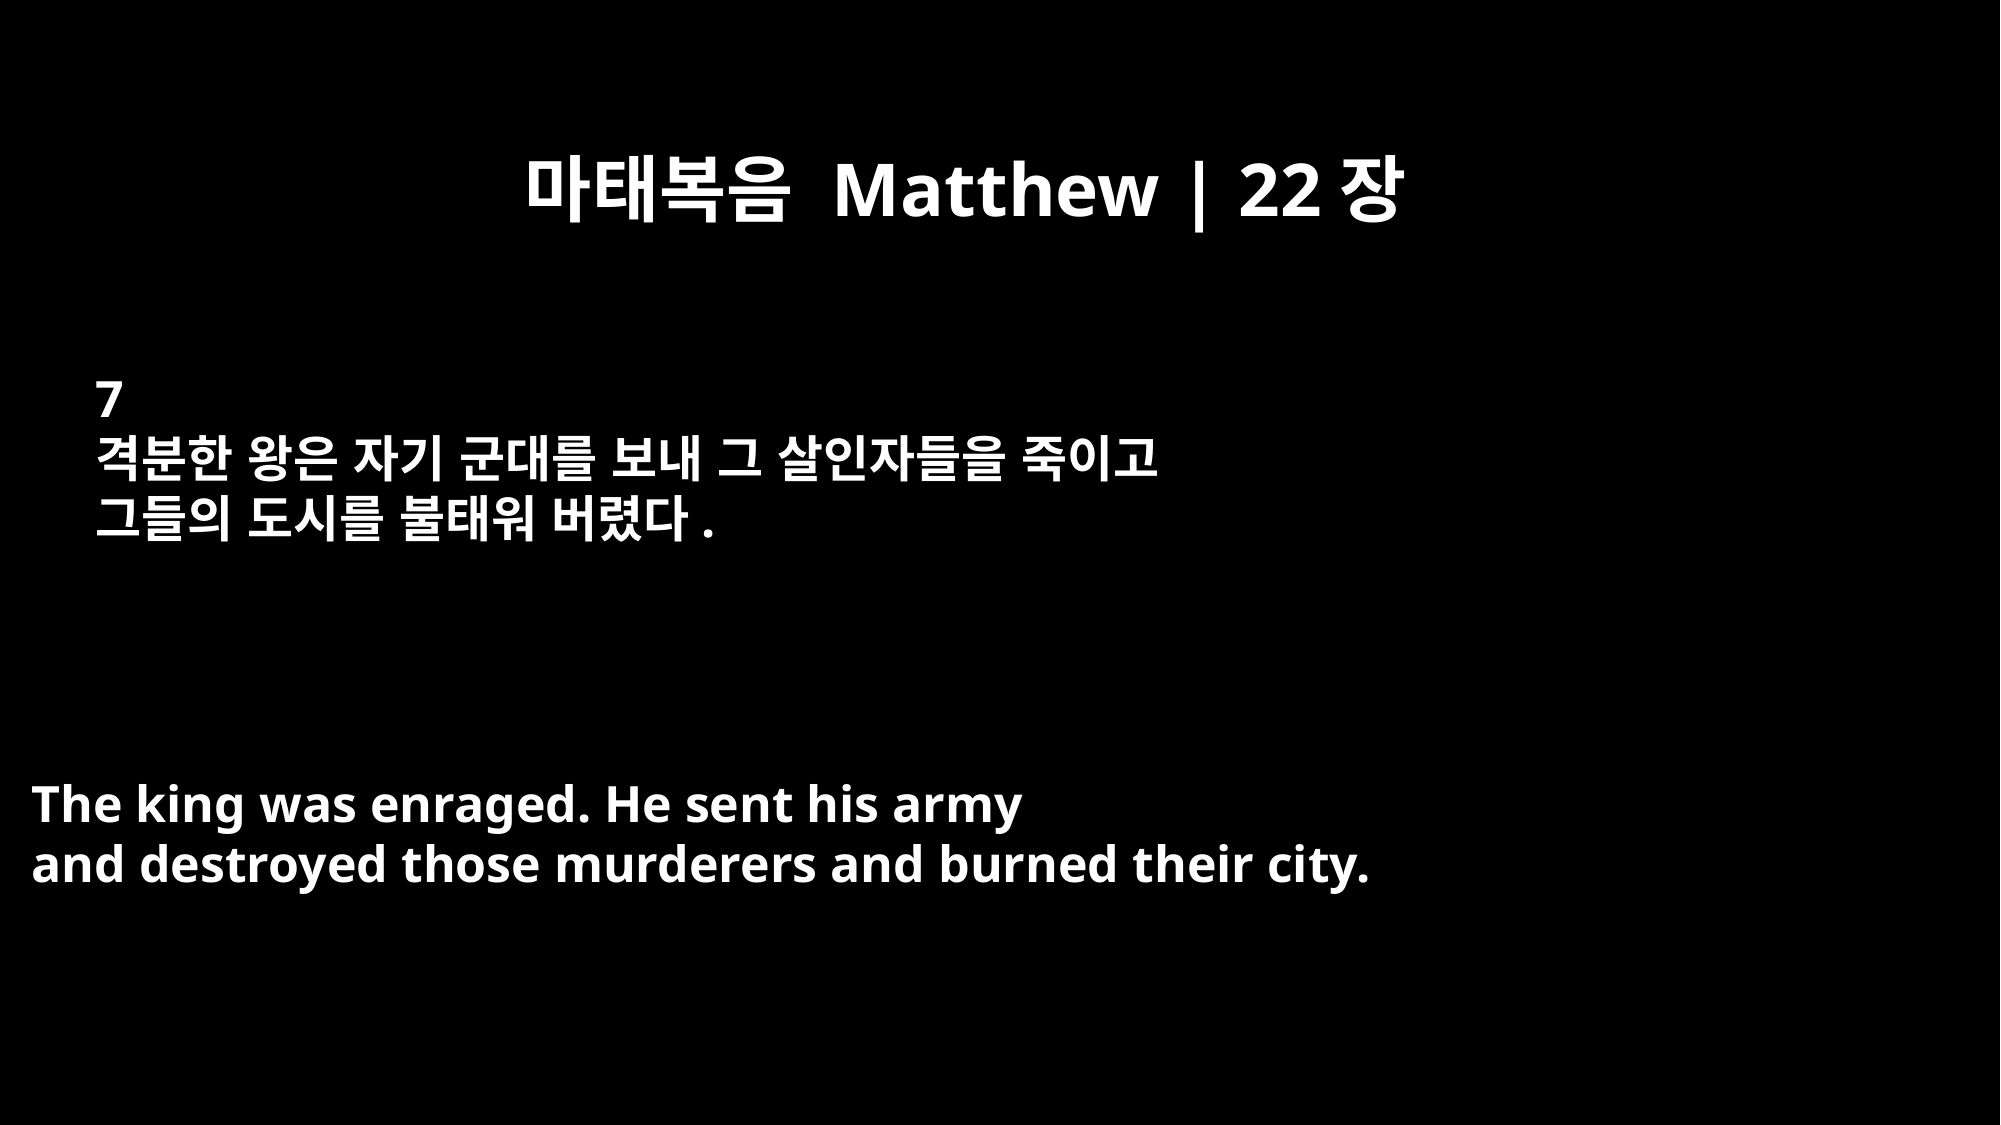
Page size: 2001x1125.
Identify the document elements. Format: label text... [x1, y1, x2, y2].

text_box The king was enraged. He sent his army and destroyed those murderers and burned their city. [16, 764, 1386, 900]
text_box 마태복음 Matthew | 22장 [510, 136, 1422, 239]
text_box 7 격분한 왕은 자기 군대를 보내 그 살인자들을 죽이고 그들의 도시를 불태워 버렸다. [80, 359, 1175, 555]
